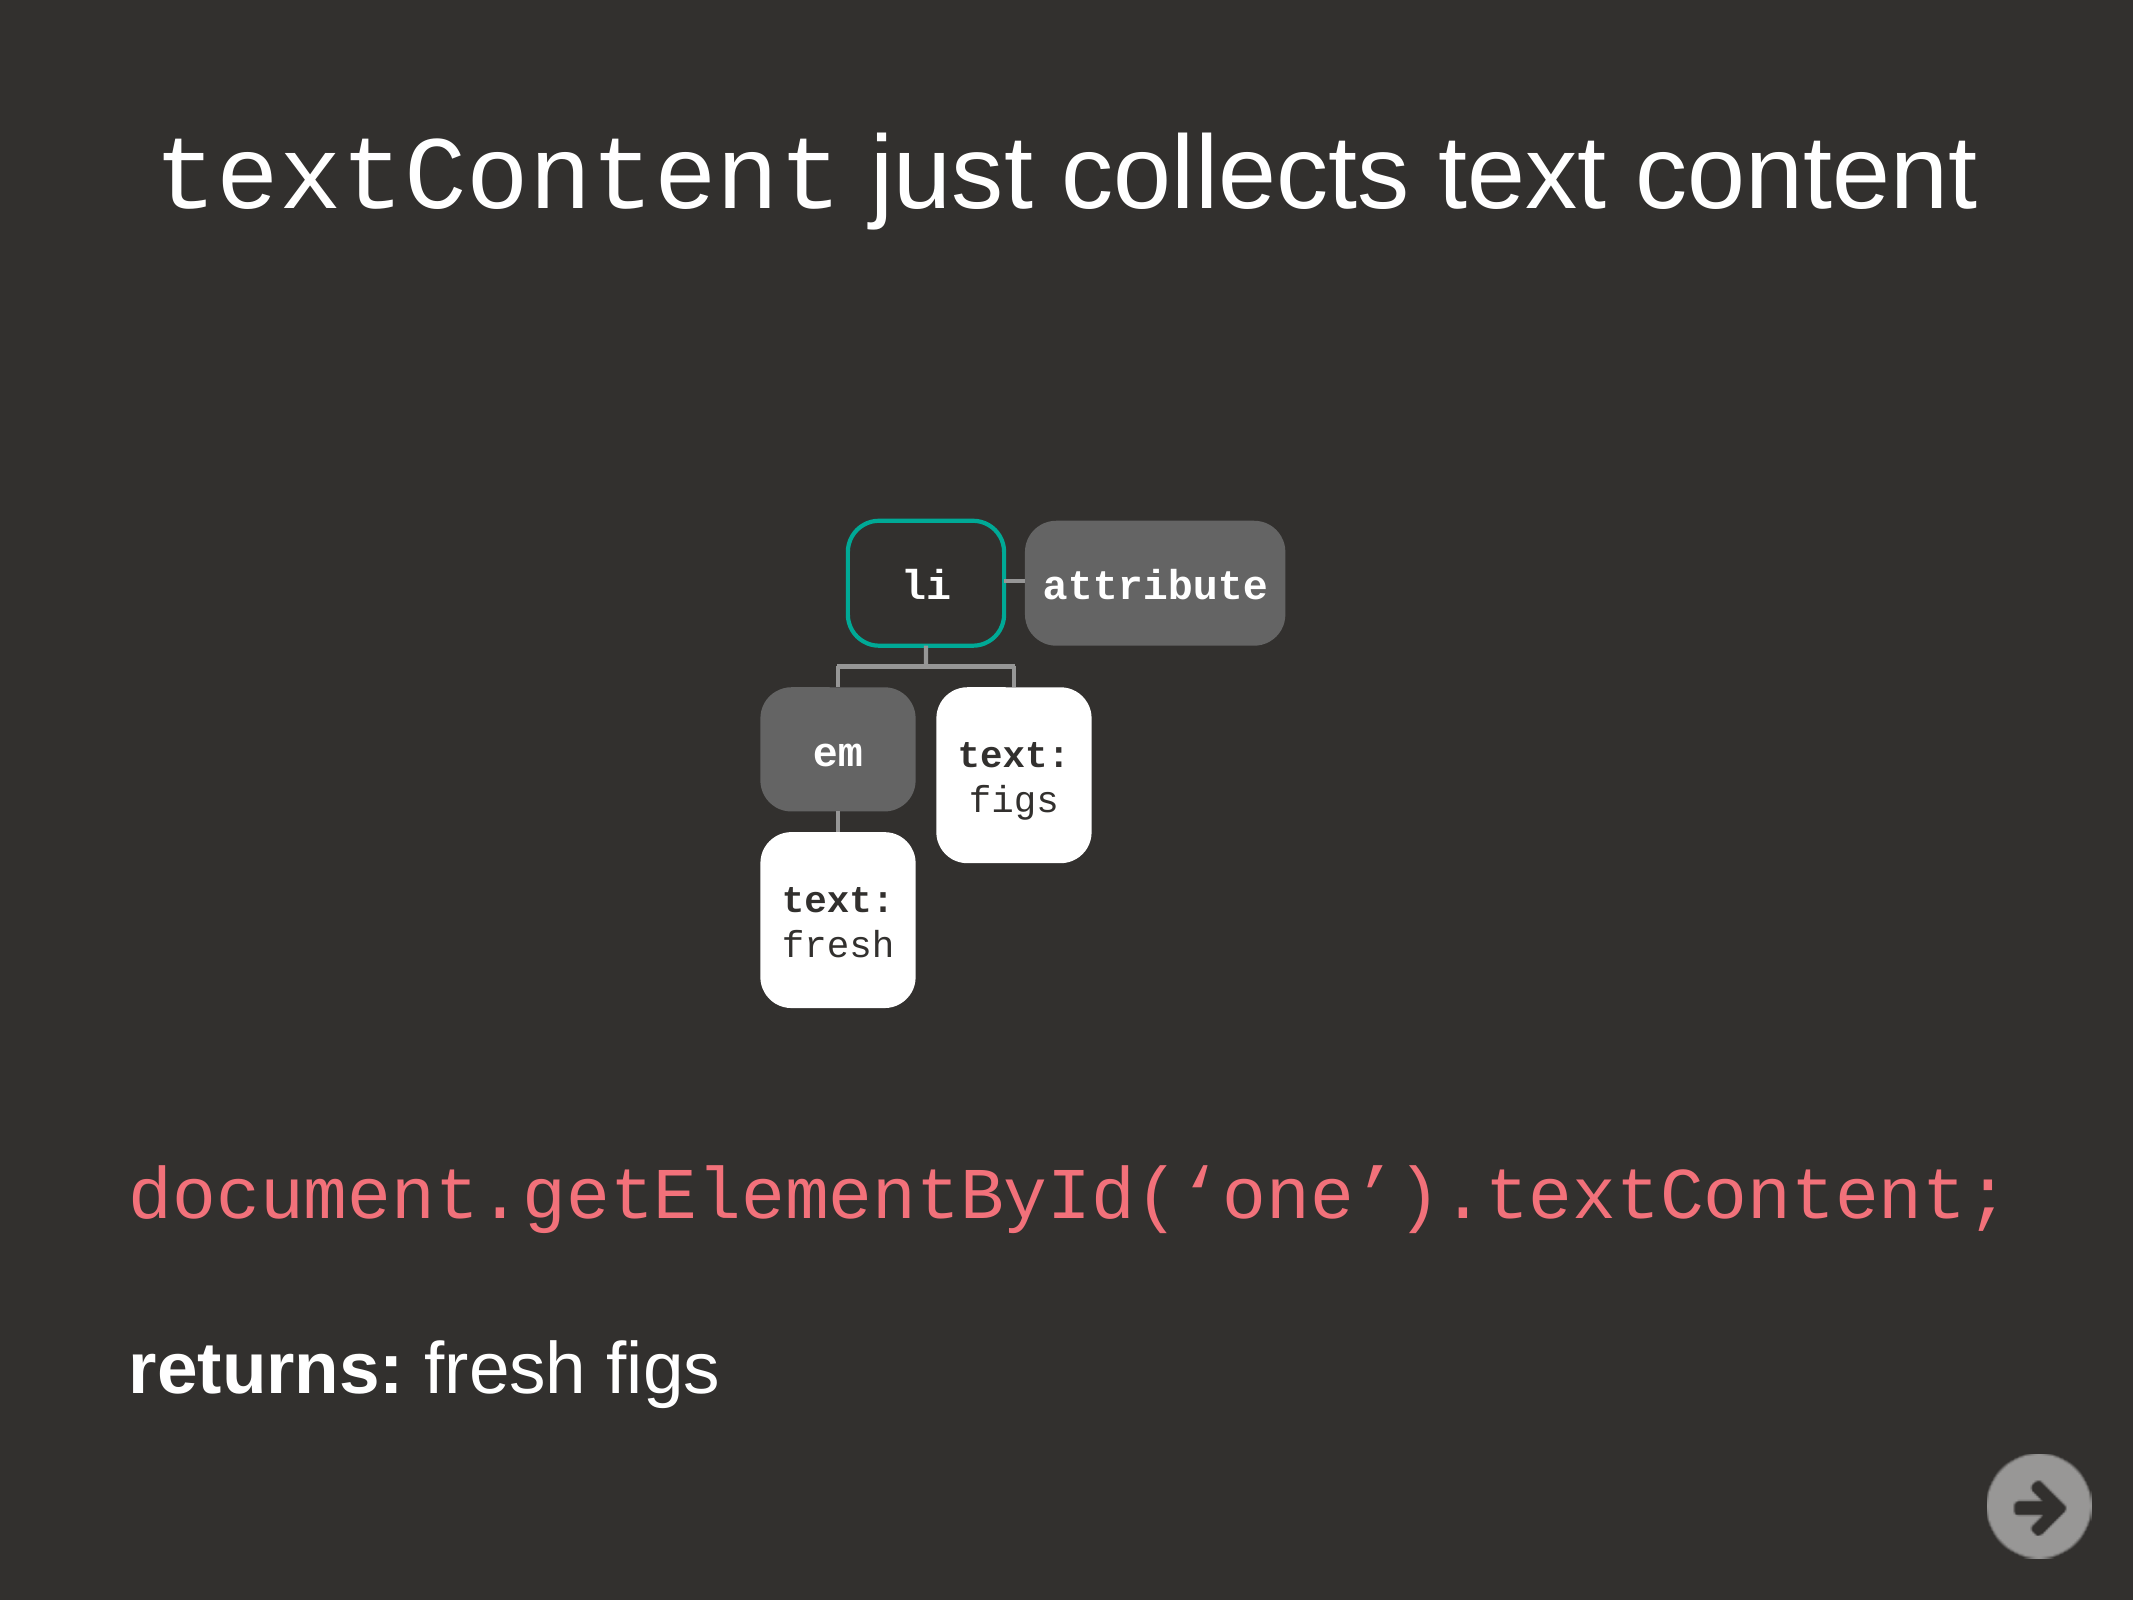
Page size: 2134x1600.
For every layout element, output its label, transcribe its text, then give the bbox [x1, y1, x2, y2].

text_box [760, 520, 1286, 1009]
title document.getElementById(‘one’).textContent; returns: fresh figs [128, 1145, 2013, 1459]
picture [1987, 1453, 2092, 1559]
text_box textContent just collects text content [0, 104, 2134, 230]
